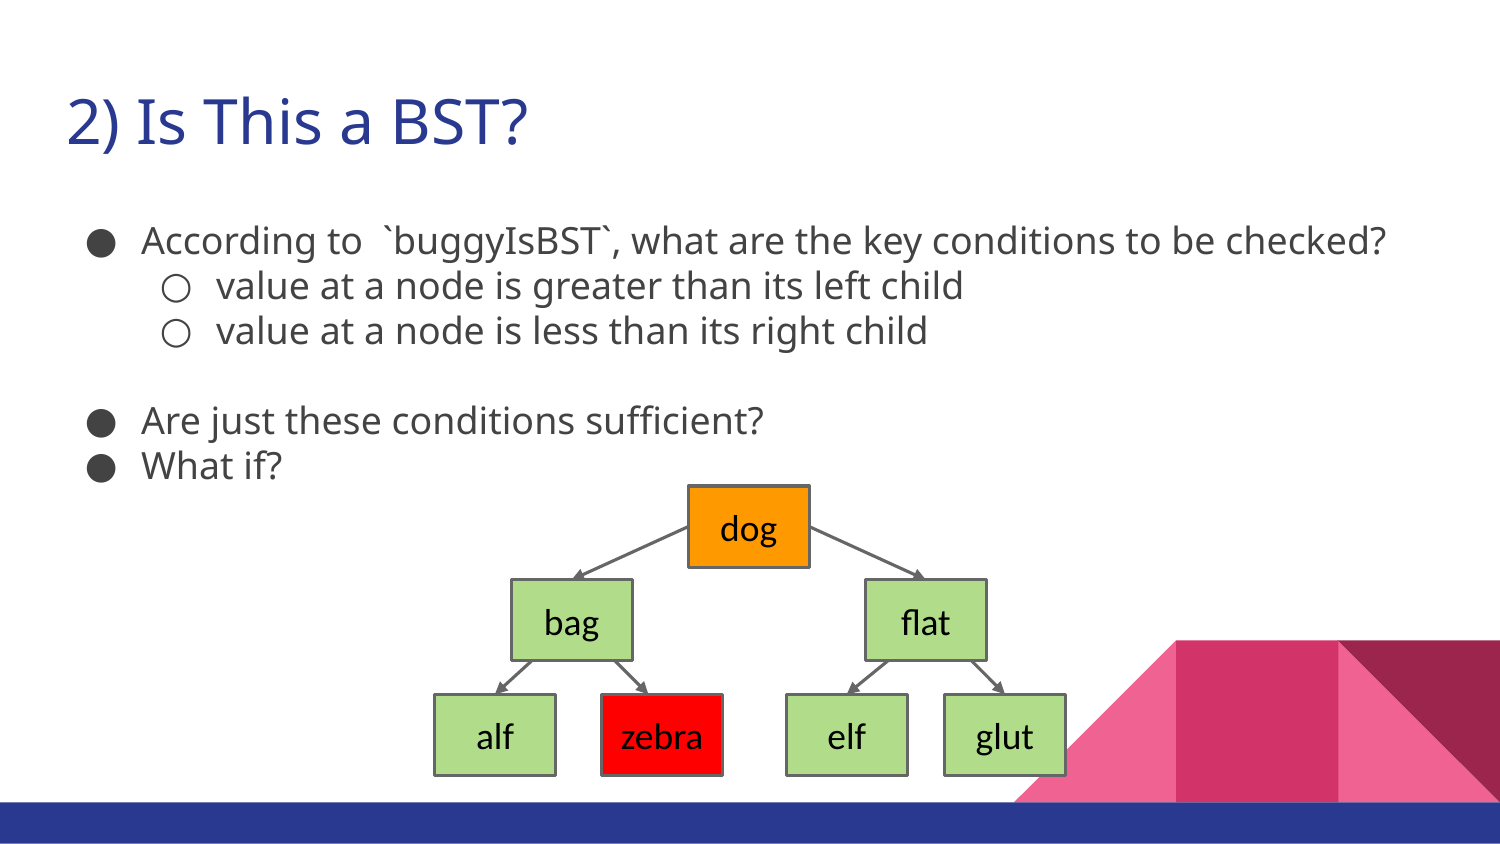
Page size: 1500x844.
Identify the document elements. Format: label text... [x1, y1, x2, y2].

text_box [571, 526, 689, 580]
text_box glut [944, 694, 1066, 776]
title 2) Is This a BST? [51, 67, 1449, 167]
text_box alf [434, 694, 556, 776]
text_box flat [865, 579, 987, 661]
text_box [494, 639, 556, 695]
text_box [601, 647, 649, 695]
text_box zebra [601, 694, 723, 776]
text_box elf [786, 694, 908, 776]
list According to `buggyIsBST`, what are the key conditions to be checked? value at a node is greater than its left child value at a node is less than its right child Are just these conditions sufficient? What if? [51, 201, 1449, 523]
text_box dog [688, 485, 810, 568]
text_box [959, 648, 1006, 695]
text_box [809, 526, 927, 580]
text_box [846, 648, 903, 695]
text_box bag [511, 579, 633, 661]
